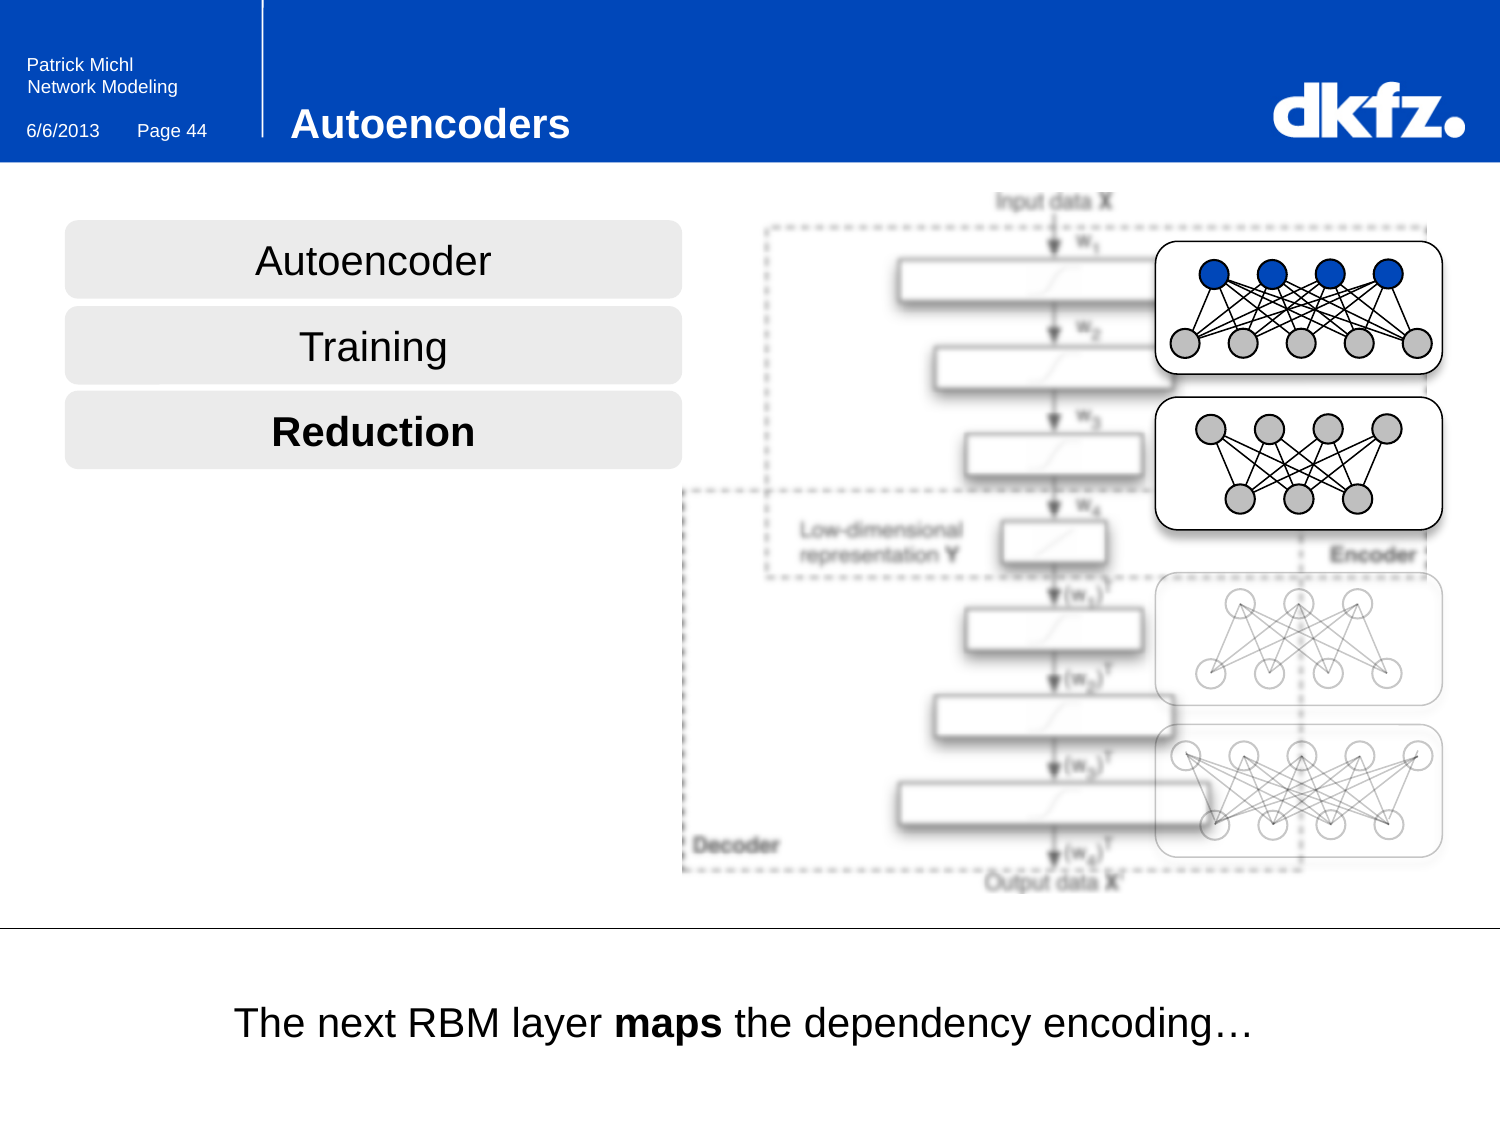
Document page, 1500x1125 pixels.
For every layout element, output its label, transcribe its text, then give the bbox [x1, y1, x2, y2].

text_box [66, 390, 676, 397]
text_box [1155, 241, 1443, 375]
picture [681, 192, 1427, 895]
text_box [1155, 572, 1443, 706]
text_box [66, 378, 676, 385]
text_box Autoencoder [64, 226, 676, 292]
picture [1270, 80, 1468, 140]
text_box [1155, 396, 1443, 531]
text_box Training [64, 312, 676, 378]
text_box The next RBM layer maps the dependency encoding… [0, 988, 1500, 1054]
text_box Reduction [64, 397, 676, 462]
text_box [67, 306, 676, 312]
title Autoencoders [275, 89, 1200, 155]
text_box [1155, 724, 1443, 858]
text_box [66, 292, 676, 299]
text_box [67, 220, 676, 226]
text_box [66, 462, 676, 470]
